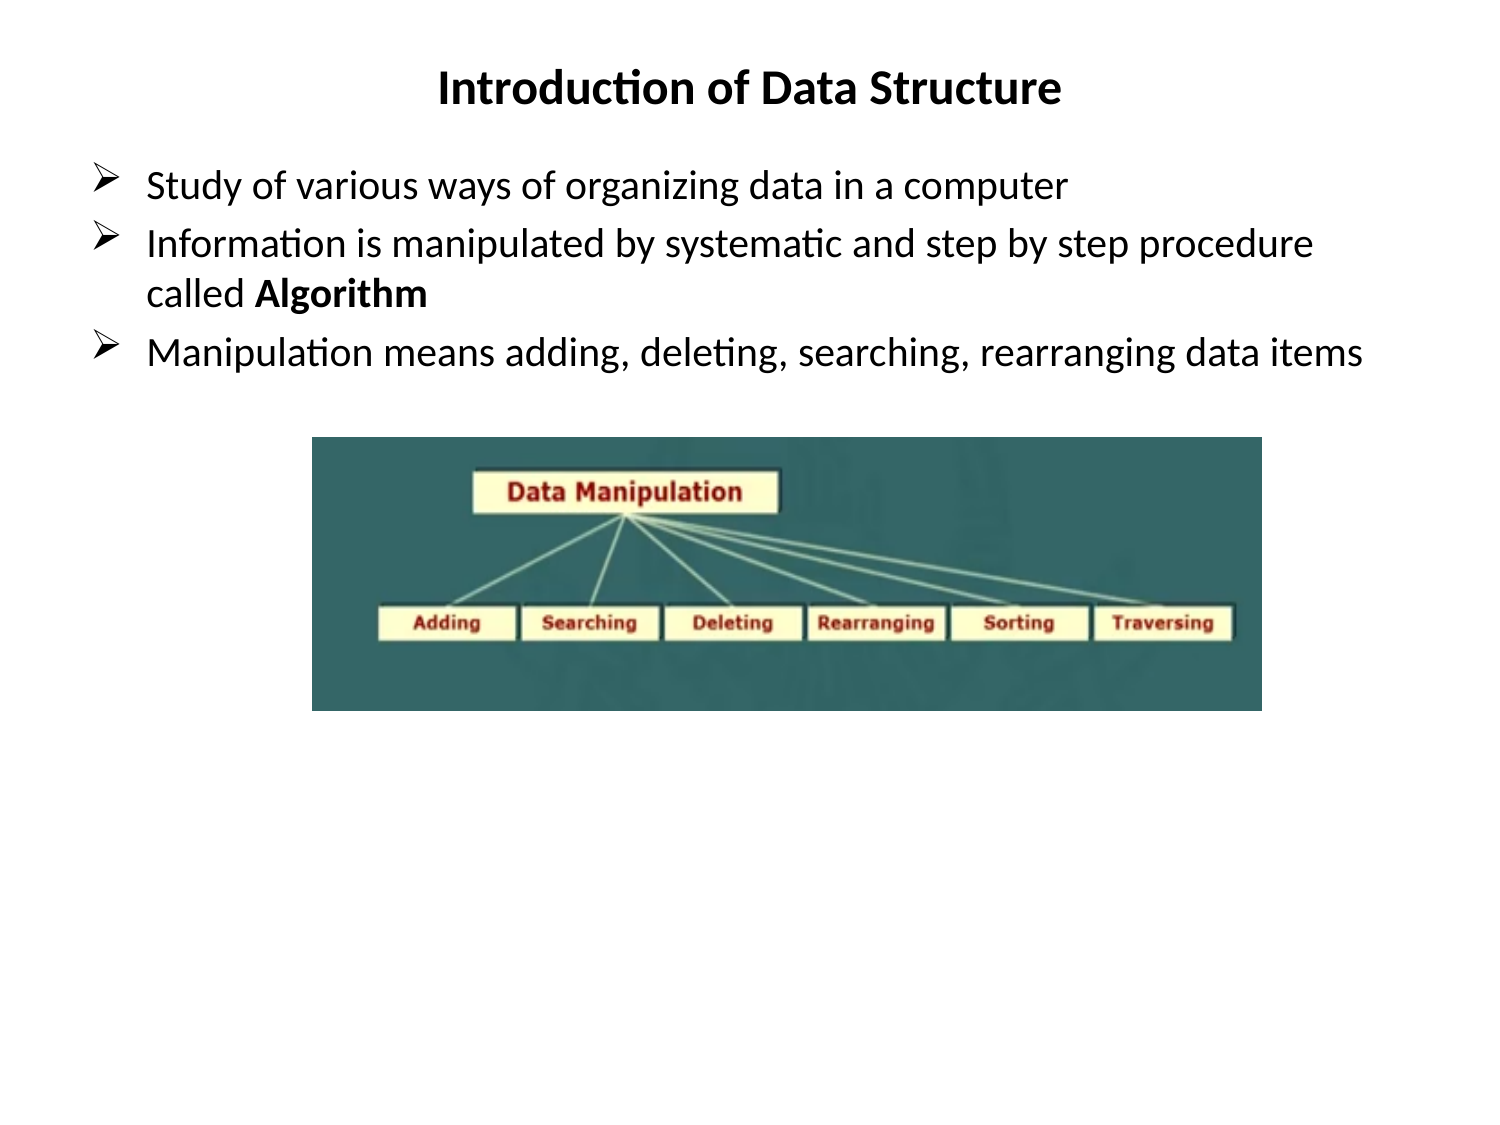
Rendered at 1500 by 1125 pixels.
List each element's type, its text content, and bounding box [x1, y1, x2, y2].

list Study of various ways of organizing data in a computer Information is manipulated by systematic and step by step procedure called Algorithm Manipulation means adding, deleting, searching, rearranging data items [75, 149, 1425, 413]
title Introduction of Data Structure [75, 45, 1425, 125]
picture [312, 437, 1262, 712]
